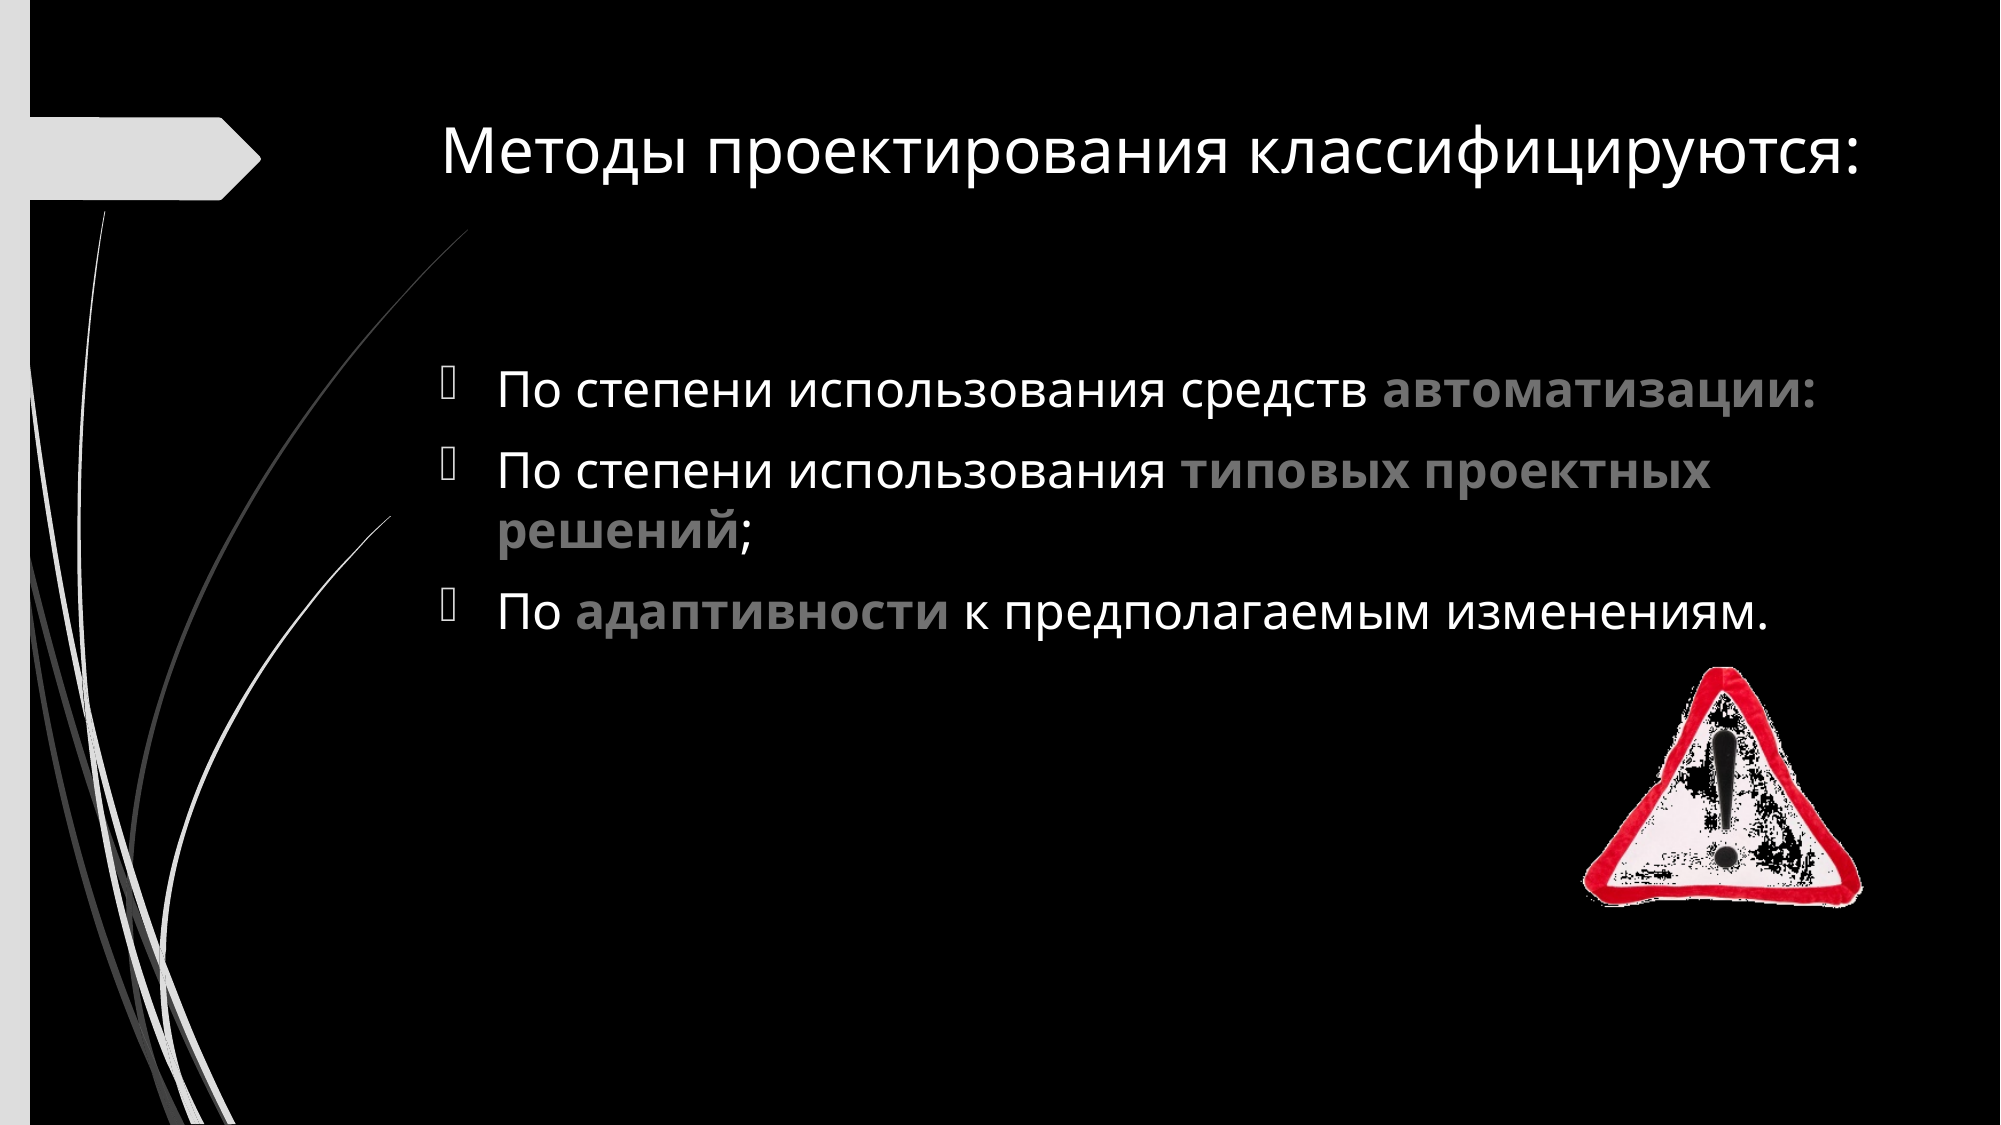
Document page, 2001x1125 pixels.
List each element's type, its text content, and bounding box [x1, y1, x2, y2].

picture [1544, 626, 1888, 970]
title Методы проектирования классифицируются: [425, 102, 1888, 313]
list По степени использования средств автоматизации: По степени использования типовых проектных решений; По адаптивности к предполагаемым изменениям. [424, 350, 1888, 970]
